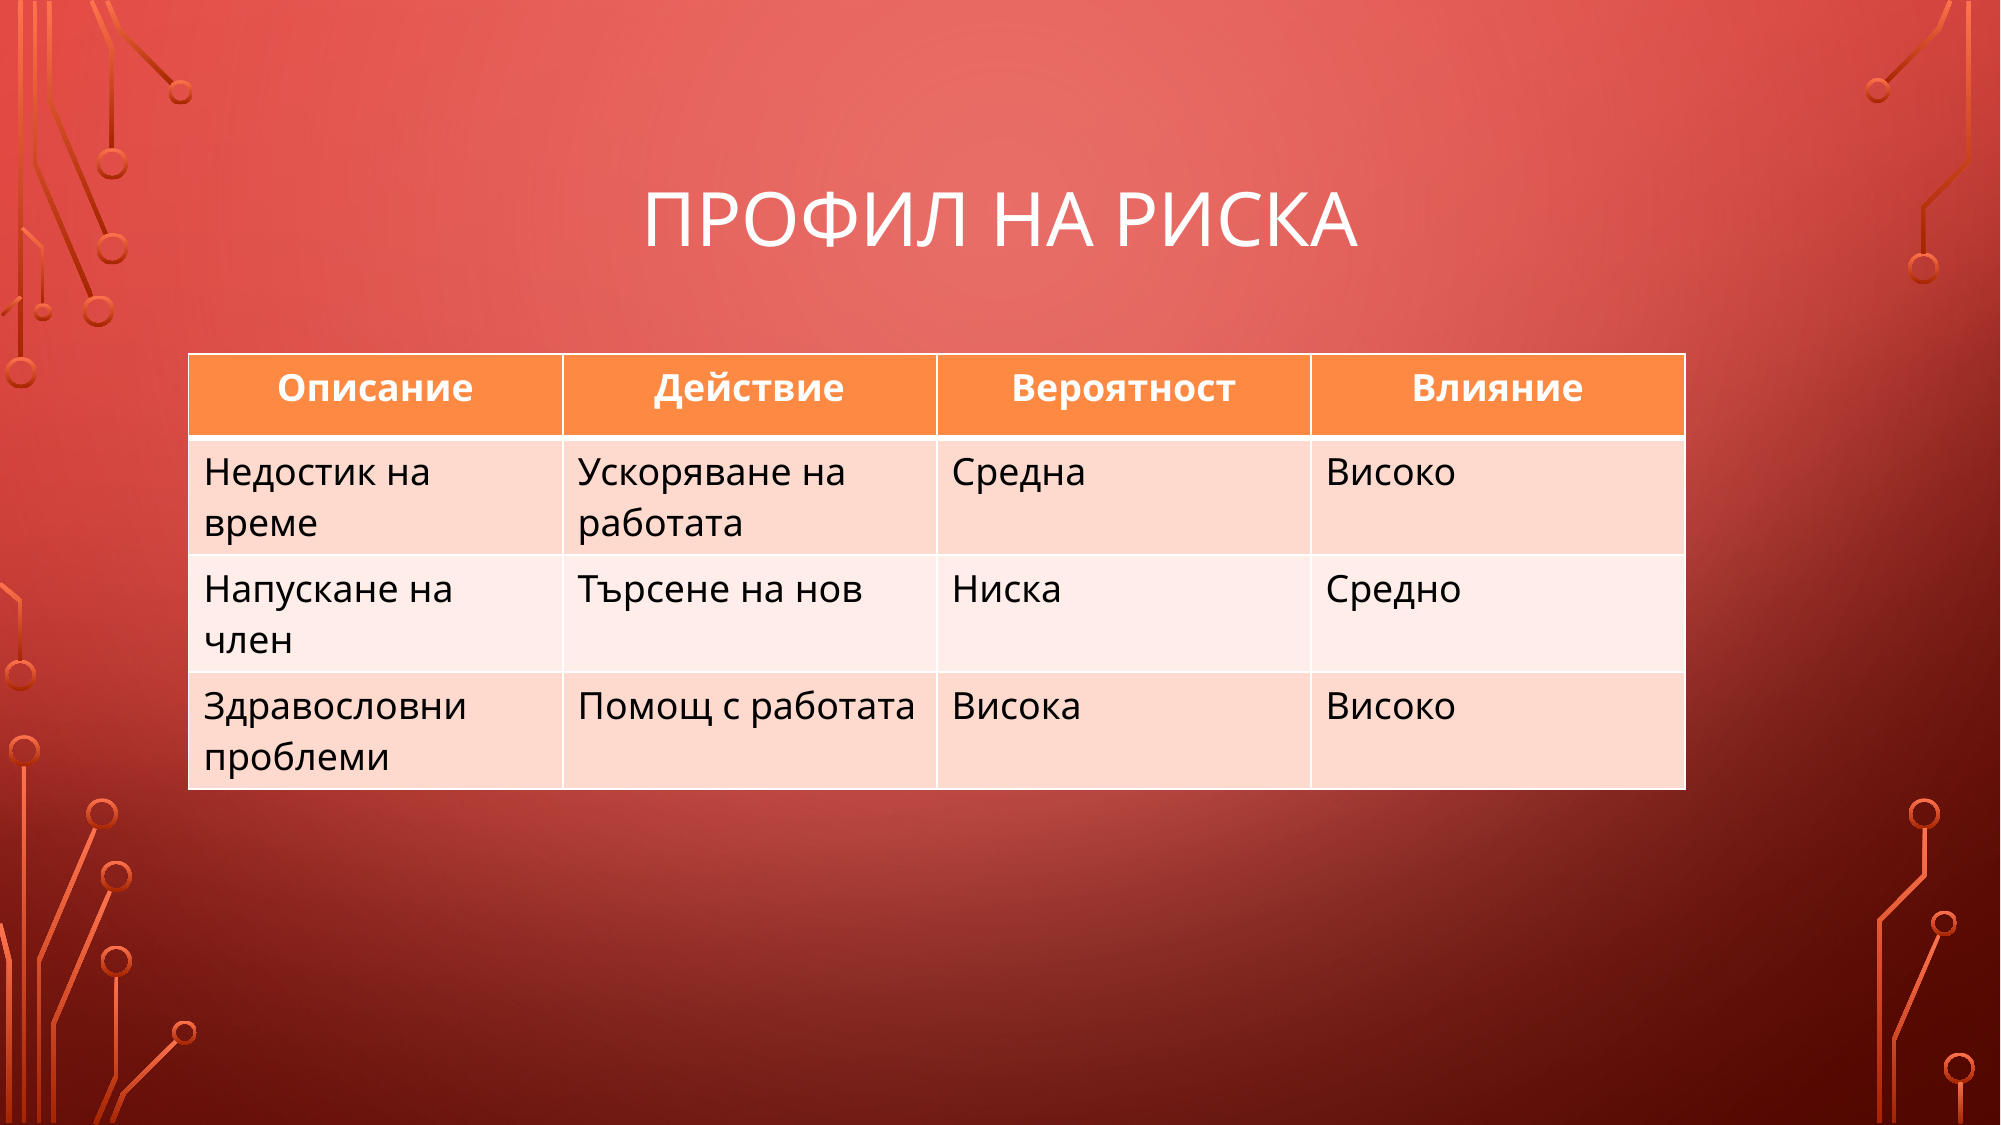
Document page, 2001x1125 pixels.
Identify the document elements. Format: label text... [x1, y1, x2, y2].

table_cell Средно [1312, 556, 1684, 671]
table_cell Здравословни проблеми [189, 673, 562, 788]
title ПРОФИЛ НА РИСКА [187, 101, 1813, 344]
table_cell Висока [938, 673, 1310, 788]
table_header Вероятност [938, 355, 1310, 435]
table_cell Напускане на член [189, 556, 562, 671]
table_header Описание [189, 355, 562, 435]
table_cell Високо [1312, 441, 1684, 554]
table_cell Търсене на нов [564, 556, 936, 671]
table_cell Средна [938, 441, 1310, 554]
table_cell Високо [1312, 673, 1684, 788]
table_header Влияние [1312, 355, 1684, 435]
table_cell Недостик на време [189, 441, 562, 554]
table_cell Помощ с работата [564, 673, 936, 788]
table_cell Ниска [938, 556, 1310, 671]
table_header Действие [564, 355, 936, 435]
table_cell Ускоряване на работата [564, 441, 936, 554]
